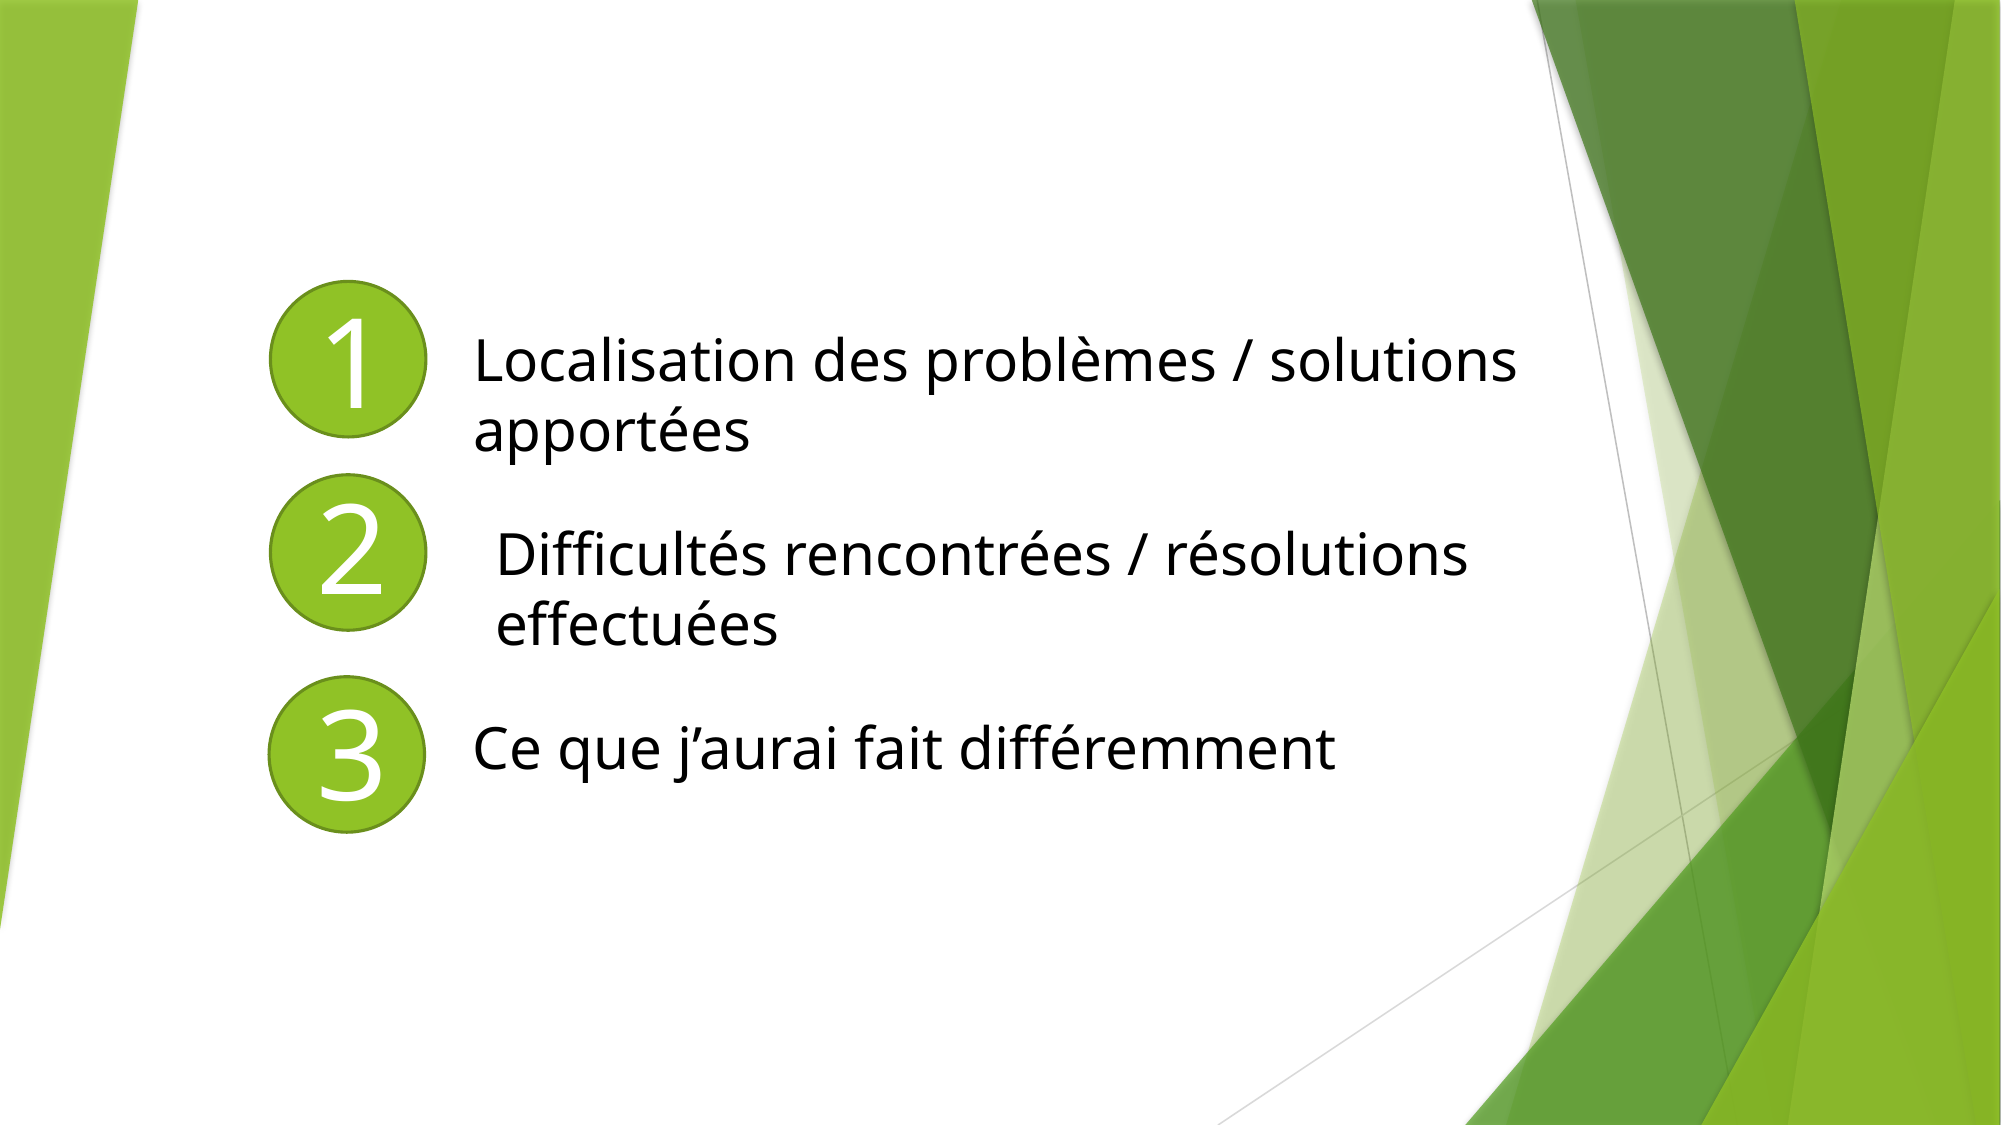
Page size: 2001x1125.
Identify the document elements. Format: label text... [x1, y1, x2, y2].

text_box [269, 461, 427, 631]
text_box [269, 275, 427, 443]
text_box Localisation des problèmes / solutions apportées [458, 316, 1776, 471]
text_box Ce que j’aurai fait différemment [458, 703, 1737, 789]
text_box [268, 667, 426, 836]
text_box Difficultés rencontrées / résolutions effectuées [480, 510, 1759, 665]
